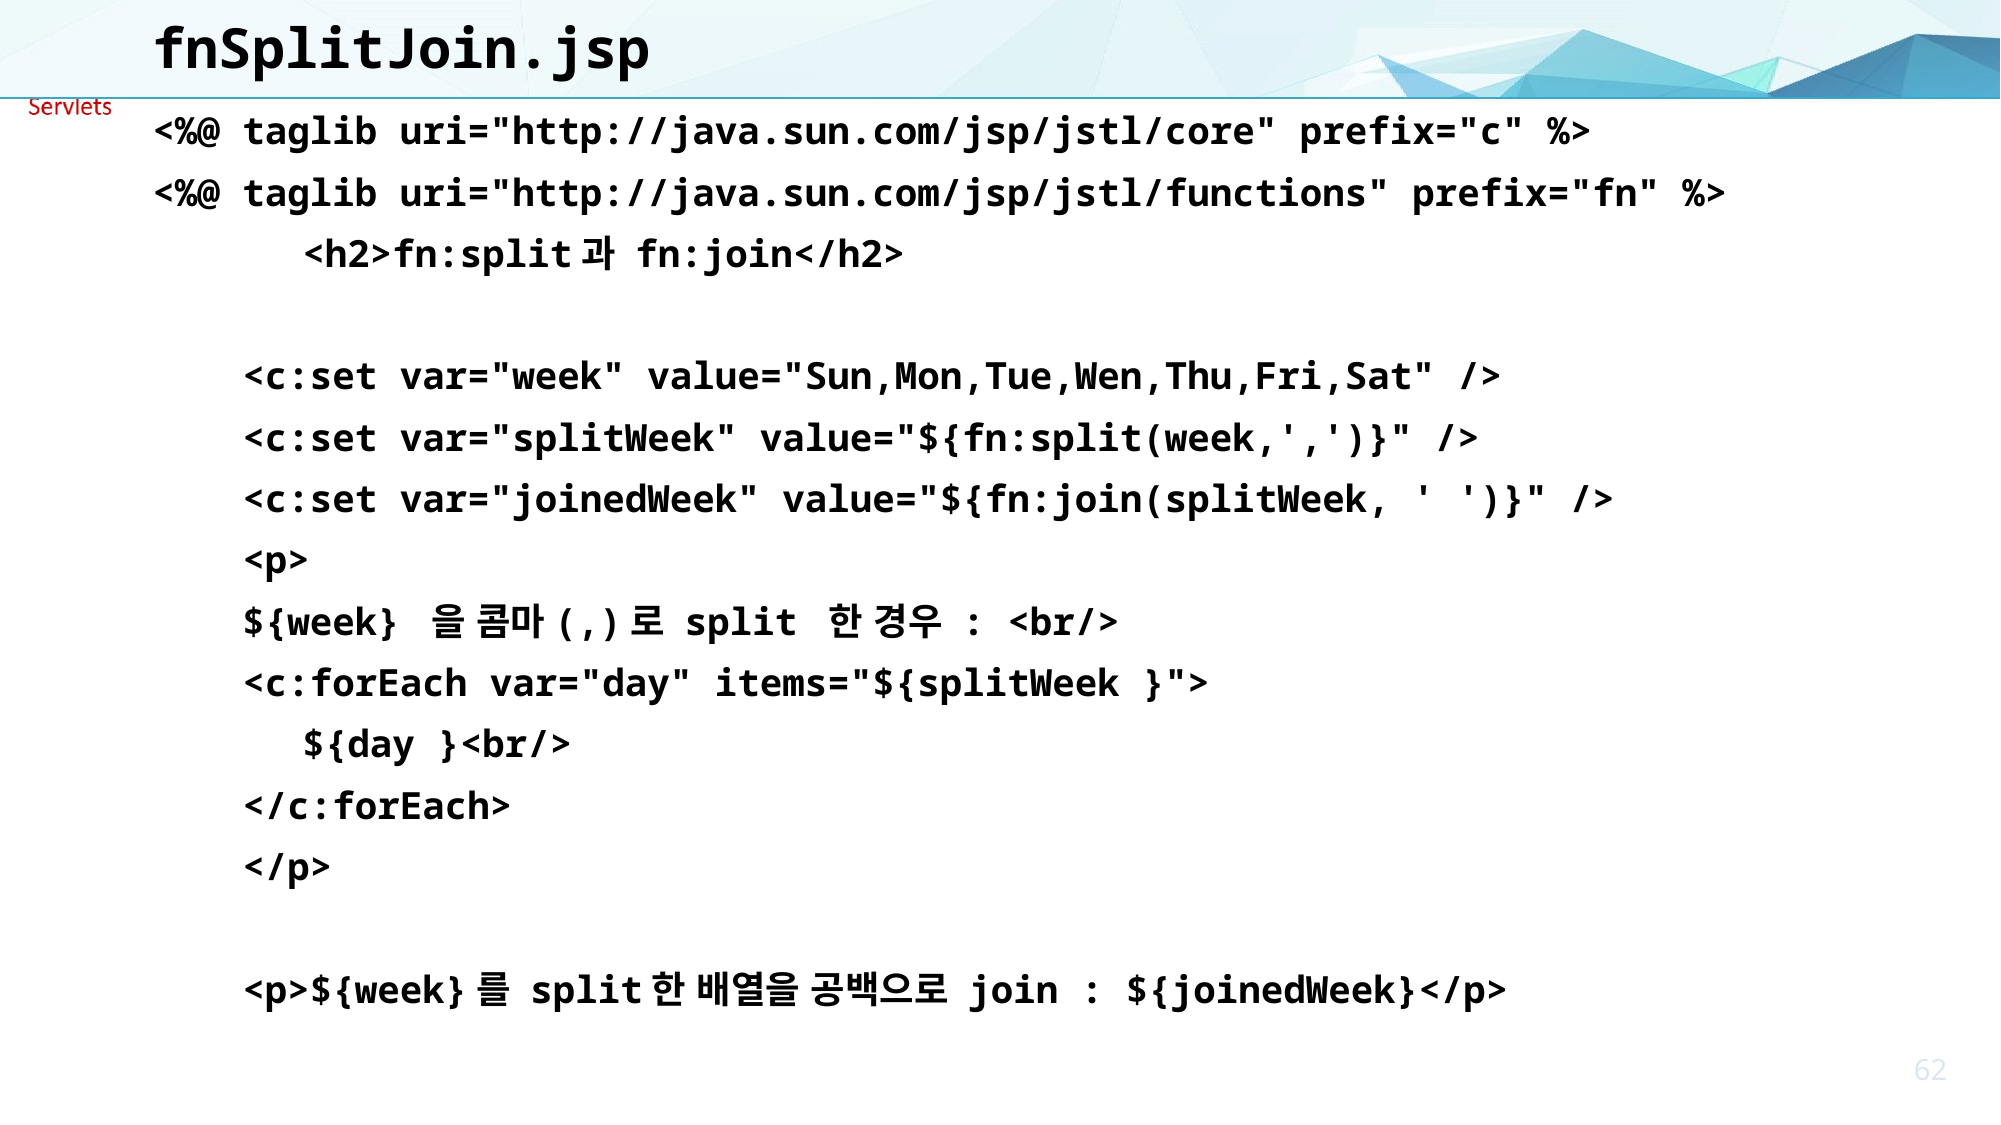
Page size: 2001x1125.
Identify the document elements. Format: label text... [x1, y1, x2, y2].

title fnSplitJoin.jsp [137, 13, 1863, 89]
list <%@ taglib uri="http://java.sun.com/jsp/jstl/core" prefix="c" %> <%@ taglib uri="http://java.sun.com/jsp/jstl/functions" prefix="fn" %> <h2>fn:split과 fn:join</h2> <c:set var="week" value="Sun,Mon,Tue,Wen,Thu,Fri,Sat" /> <c:set var="splitWeek" value="${fn:split(week,',')}" /> <c:set var="joinedWeek" value="${fn:join(splitWeek, ' ')}" /> <p> ${week} 을 콤마(,)로 split 한 경우 : <br/> <c:forEach var="day" items="${splitWeek }"> ${day }<br/> </c:forEach> </p> <p>${week}를 split한 배열을 공백으로 join : ${joinedWeek}</p> [137, 104, 1863, 1036]
picture [0, 0, 2000, 122]
slide_number 62 [1877, 1041, 1963, 1102]
